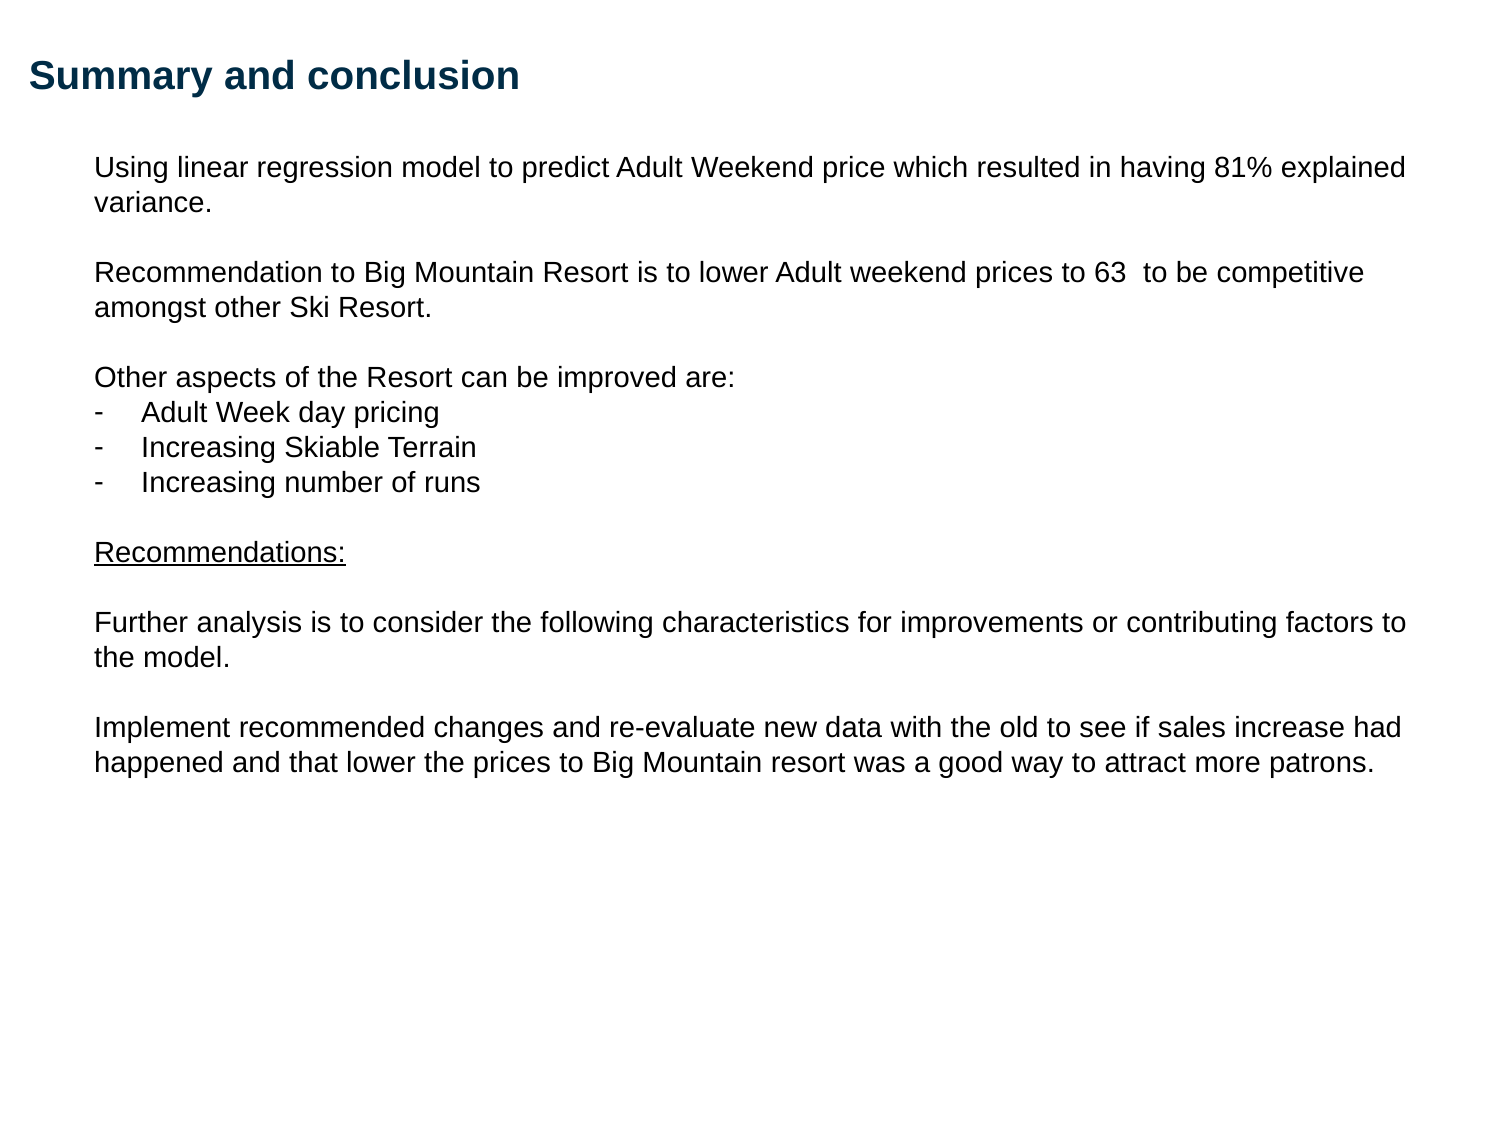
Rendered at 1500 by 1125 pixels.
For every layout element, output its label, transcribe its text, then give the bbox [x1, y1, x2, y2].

text_box Using linear regression model to predict Adult Weekend price which resulted in having 81% explained variance. Recommendation to Big Mountain Resort is to lower Adult weekend prices to 63 to be competitive amongst other Ski Resort. Other aspects of the Resort can be improved are: Adult Week day pricing Increasing Skiable Terrain Increasing number of runs Recommendations: Further analysis is to consider the following characteristics for improvements or contributing factors to the model. Implement recommended changes and re-evaluate new data with the old to see if sales increase had happened and that lower the prices to Big Mountain resort was a good way to attract more patrons. [79, 141, 1428, 856]
title Summary and conclusion [28, 48, 1472, 98]
